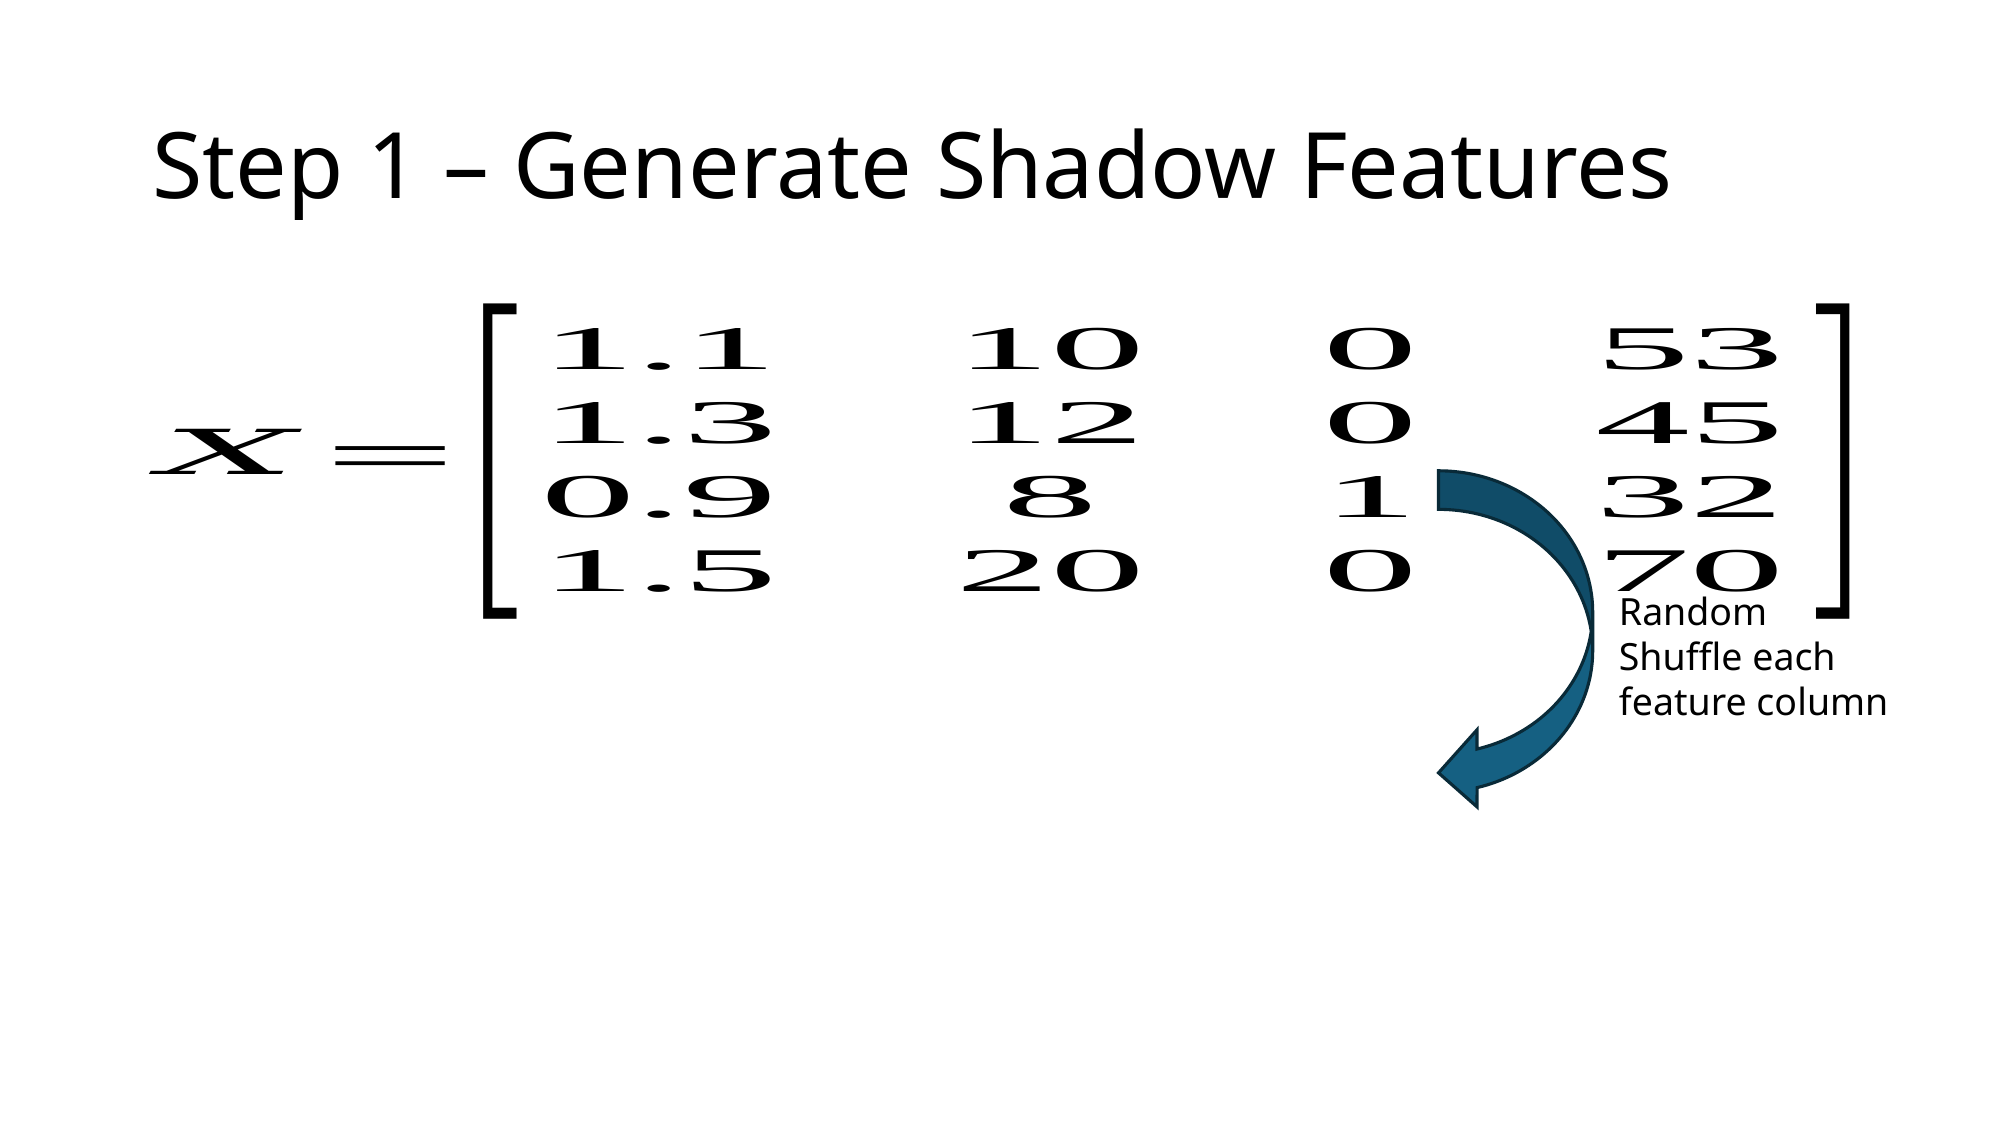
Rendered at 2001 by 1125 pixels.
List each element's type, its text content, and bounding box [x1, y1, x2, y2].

text_box [1436, 469, 1595, 811]
text_box Random Shuffle each feature column [1604, 580, 1904, 731]
title Step 1 – Generate Shadow Features [137, 59, 1863, 278]
